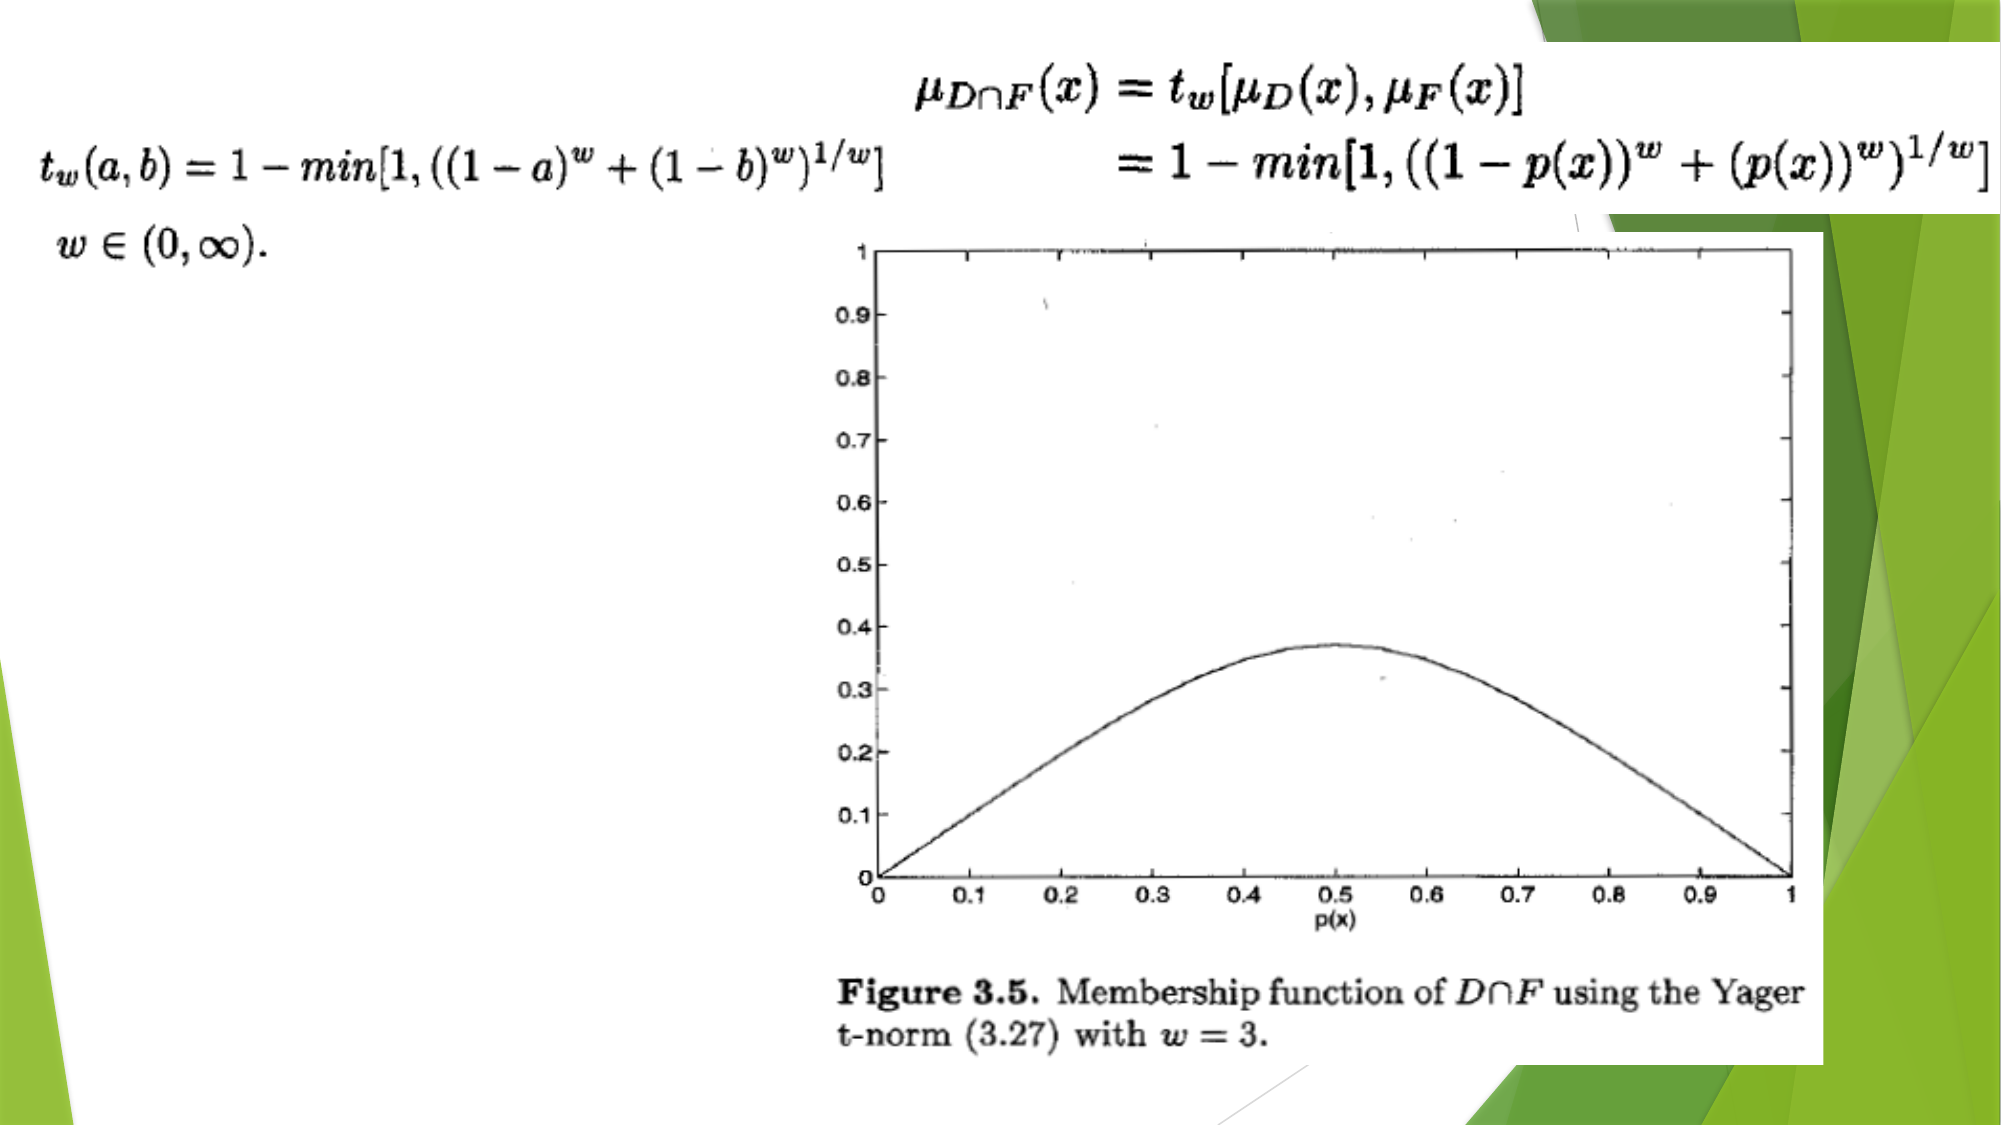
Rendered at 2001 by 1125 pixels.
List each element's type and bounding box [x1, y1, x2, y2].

picture [51, 215, 270, 282]
picture [819, 231, 1824, 1066]
picture [23, 41, 2000, 214]
